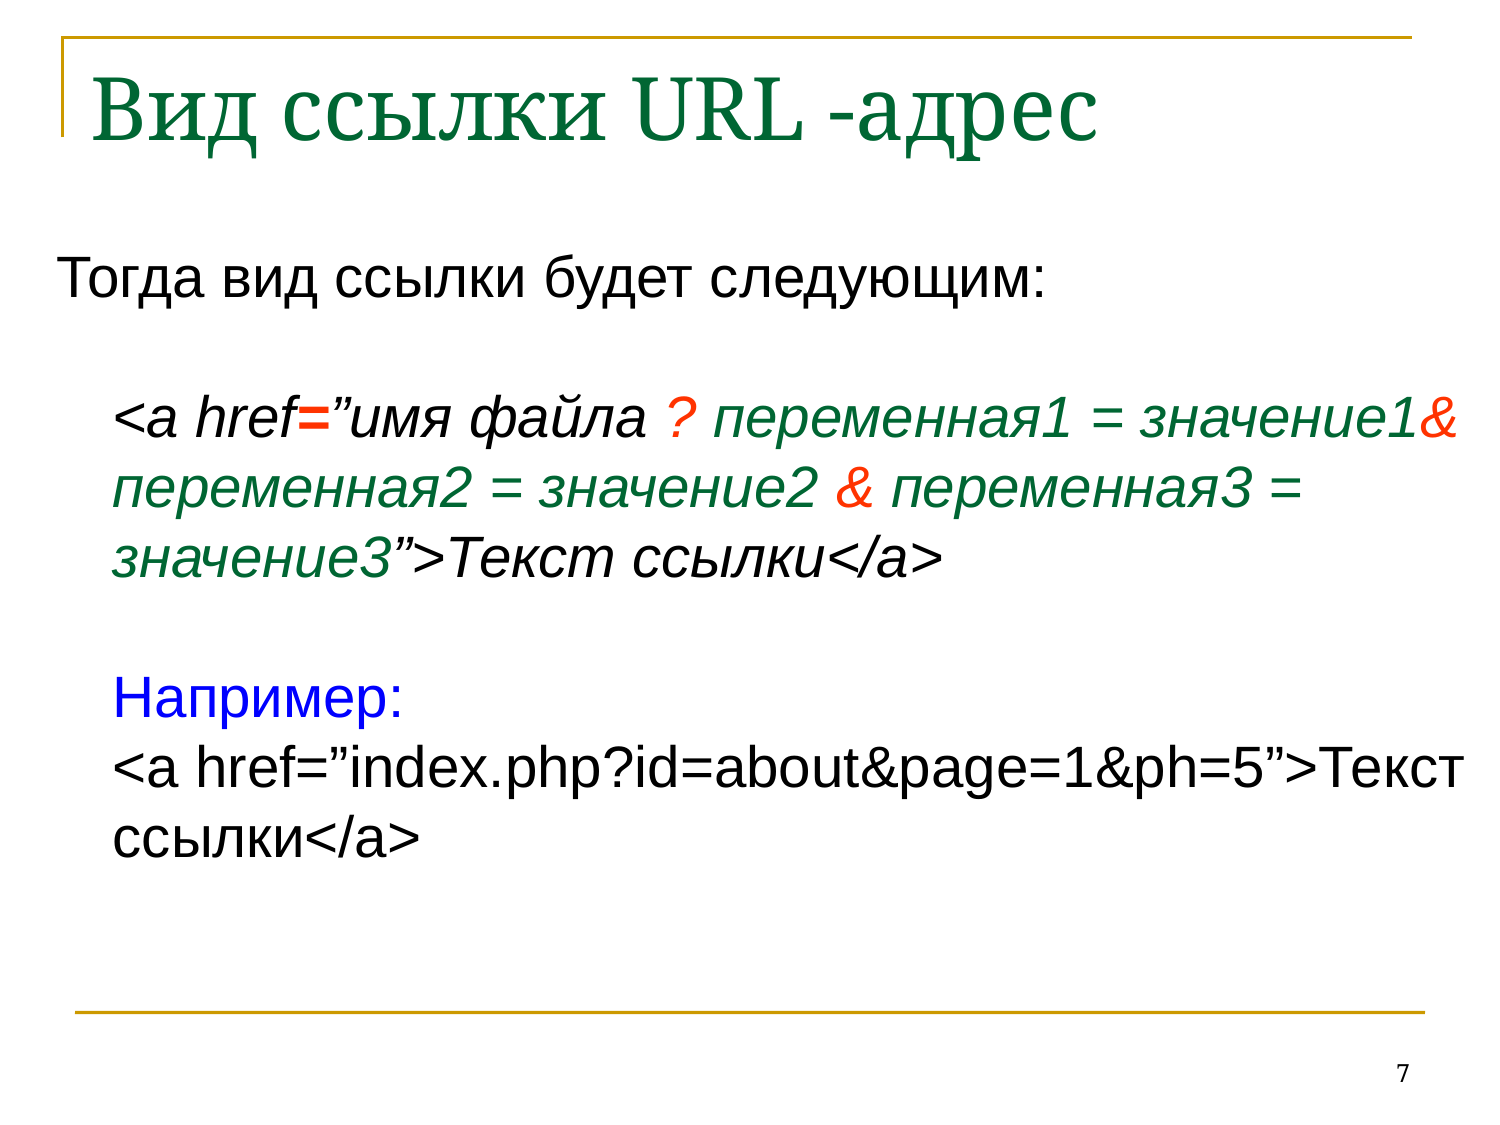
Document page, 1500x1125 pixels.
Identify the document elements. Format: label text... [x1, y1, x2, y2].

list Тогда вид ссылки будет следующим: <a href=”имя файла ? переменная1 = значение1& переменная2 = значение2 & переменная3 = значение3”>Текст ссылки</a> Например: <a href=”index.php?id=about&page=1&ph=5”>Текст ссылки</a> [41, 231, 1500, 975]
title Вид ссылки URL -адрес [75, 45, 1425, 231]
slide_number 7 [1074, 1024, 1425, 1100]
